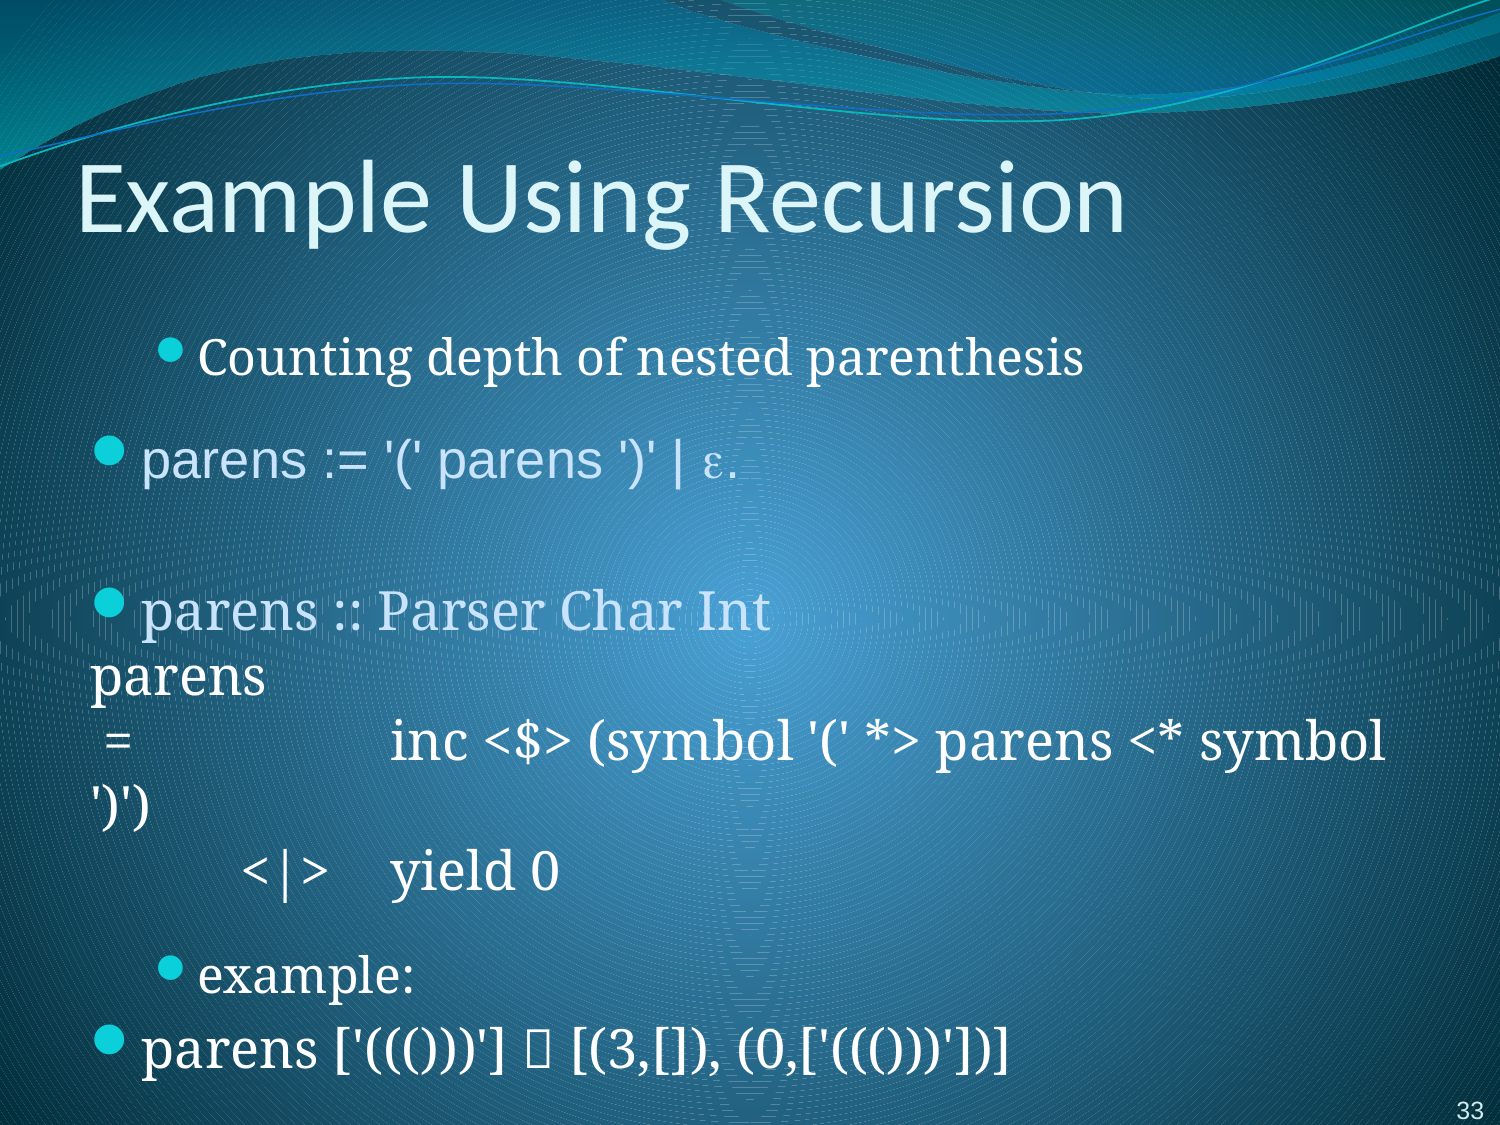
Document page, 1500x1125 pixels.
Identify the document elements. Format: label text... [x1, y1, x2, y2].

list Counting depth of nested parenthesis parens := '(' parens ')' | . parens :: Parser Char Int parens = inc <$> (symbol '(' *> parens <* symbol ')') <|> yield 0 example: parens ['((()))']  [(3,[]), (0,['((()))'])] [74, 317, 1426, 1038]
title Example Using Recursion [74, 93, 1466, 282]
slide_number 33 [1359, 1088, 1485, 1125]
